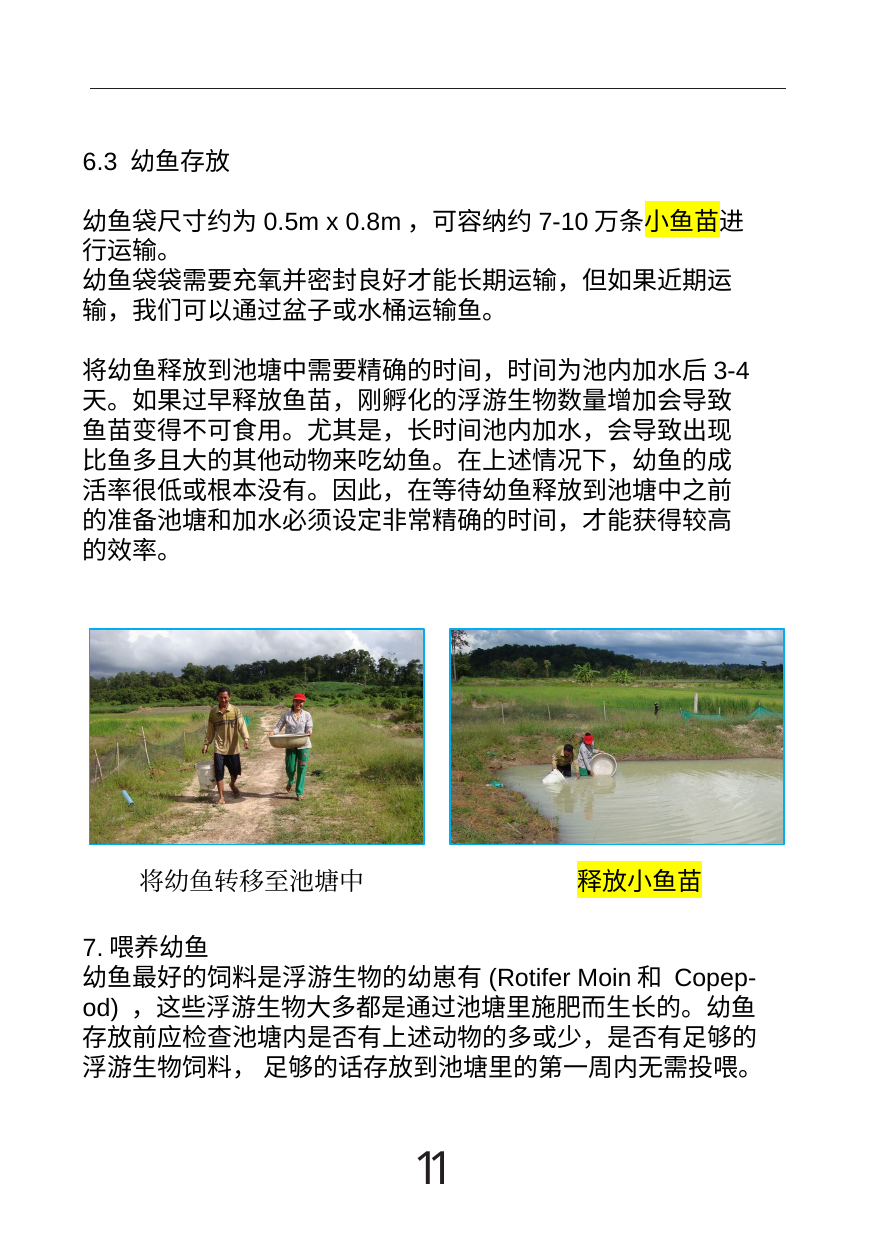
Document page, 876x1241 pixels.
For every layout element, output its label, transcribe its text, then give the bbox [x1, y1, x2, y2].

slide_number 11 [86, 1101, 788, 1241]
text_box 释放小鱼苗 [562, 857, 725, 903]
text_box 7.喂养幼鱼 幼鱼最好的饲料是浮游生物的幼崽有(Rotifer Moin和 Copep- od) ，这些浮游生物大多都是通过池塘里施肥而生长的。幼鱼存放前应检查池塘内是否有上述动物的多或少，是否有足够的浮游生物饲料， 足够的话存放到池塘里的第一周内无需投喂。 [67, 924, 781, 1089]
text_box 6.3 幼鱼存放 幼鱼袋尺寸约为0.5m x 0.8m，可容纳约7-10万条小鱼苗进行运输。 幼鱼袋袋需要充氧并密封良好才能长期运输，但如果近期运输，我们可以通过盆子或水桶运输鱼。 将幼鱼释放到池塘中需要精确的时间，时间为池内加水后3-4天。如果过早释放鱼苗，刚孵化的浮游生物数量增加会导致鱼苗变得不可食用。尤其是，长时间池内加水，会导致出现比鱼多且大的其他动物来吃幼鱼。在上述情况下，幼鱼的成活率很低或根本没有。因此，在等待幼鱼释放到池塘中之前的准备池塘和加水必须设定非常精确的时间，才能获得较高的效率。 [67, 137, 770, 572]
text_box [88, 627, 425, 846]
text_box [449, 627, 786, 846]
text_box 将幼鱼转移至池塘中 [124, 857, 389, 903]
